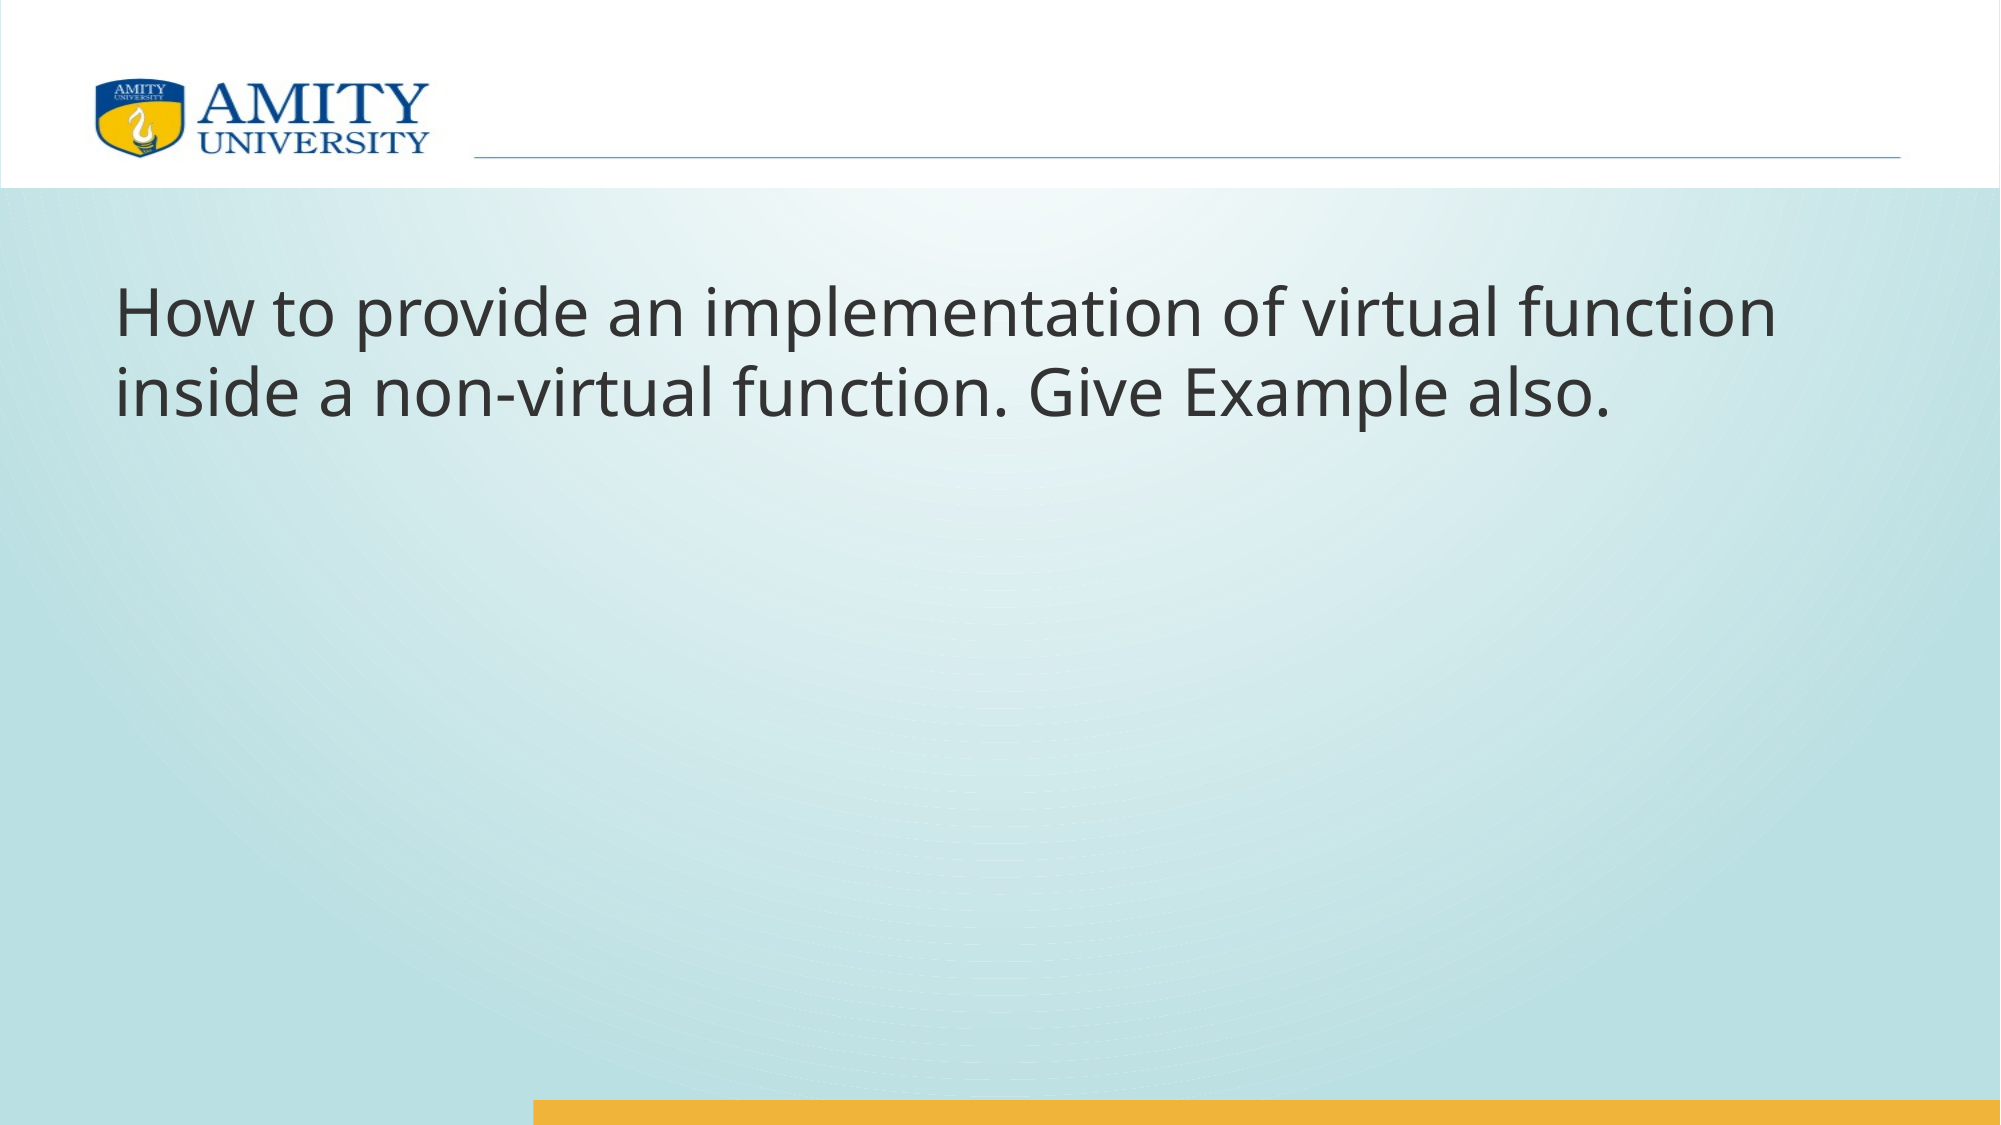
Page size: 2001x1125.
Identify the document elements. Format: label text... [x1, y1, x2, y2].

list How to provide an implementation of virtual function inside a non-virtual function. Give Example also. [99, 262, 1900, 1005]
picture [0, 0, 2000, 188]
